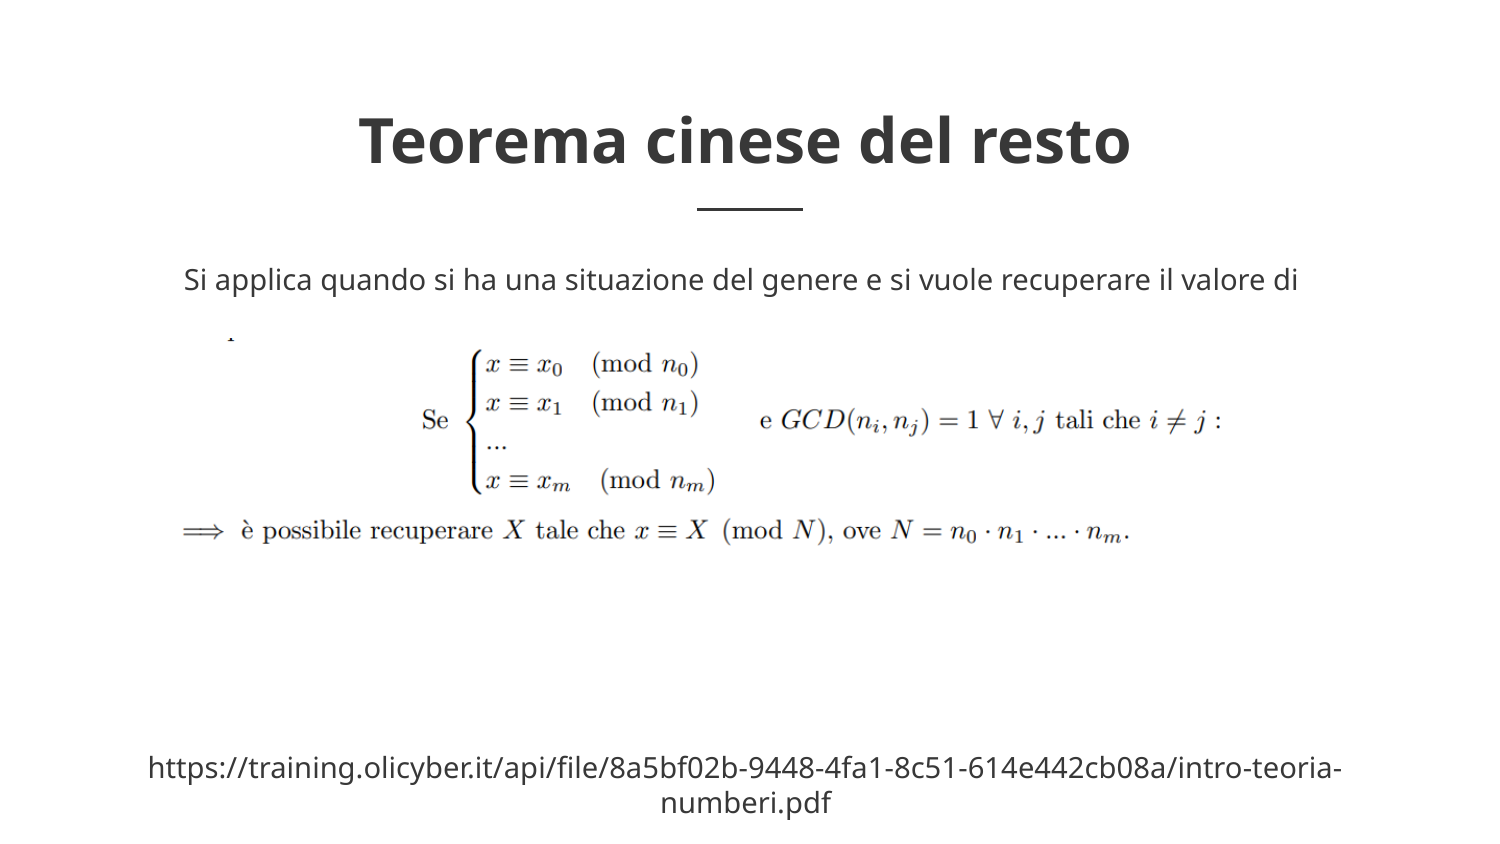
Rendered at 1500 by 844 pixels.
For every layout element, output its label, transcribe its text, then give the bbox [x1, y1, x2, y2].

text_box https://training.olicyber.it/api/file/8a5bf02b-9448-4fa1-8c51-614e442cb08a/intro-teoria-numberi.pdf [79, 734, 1412, 809]
picture [159, 338, 1341, 549]
title Teorema cinese del resto [173, 86, 1318, 173]
